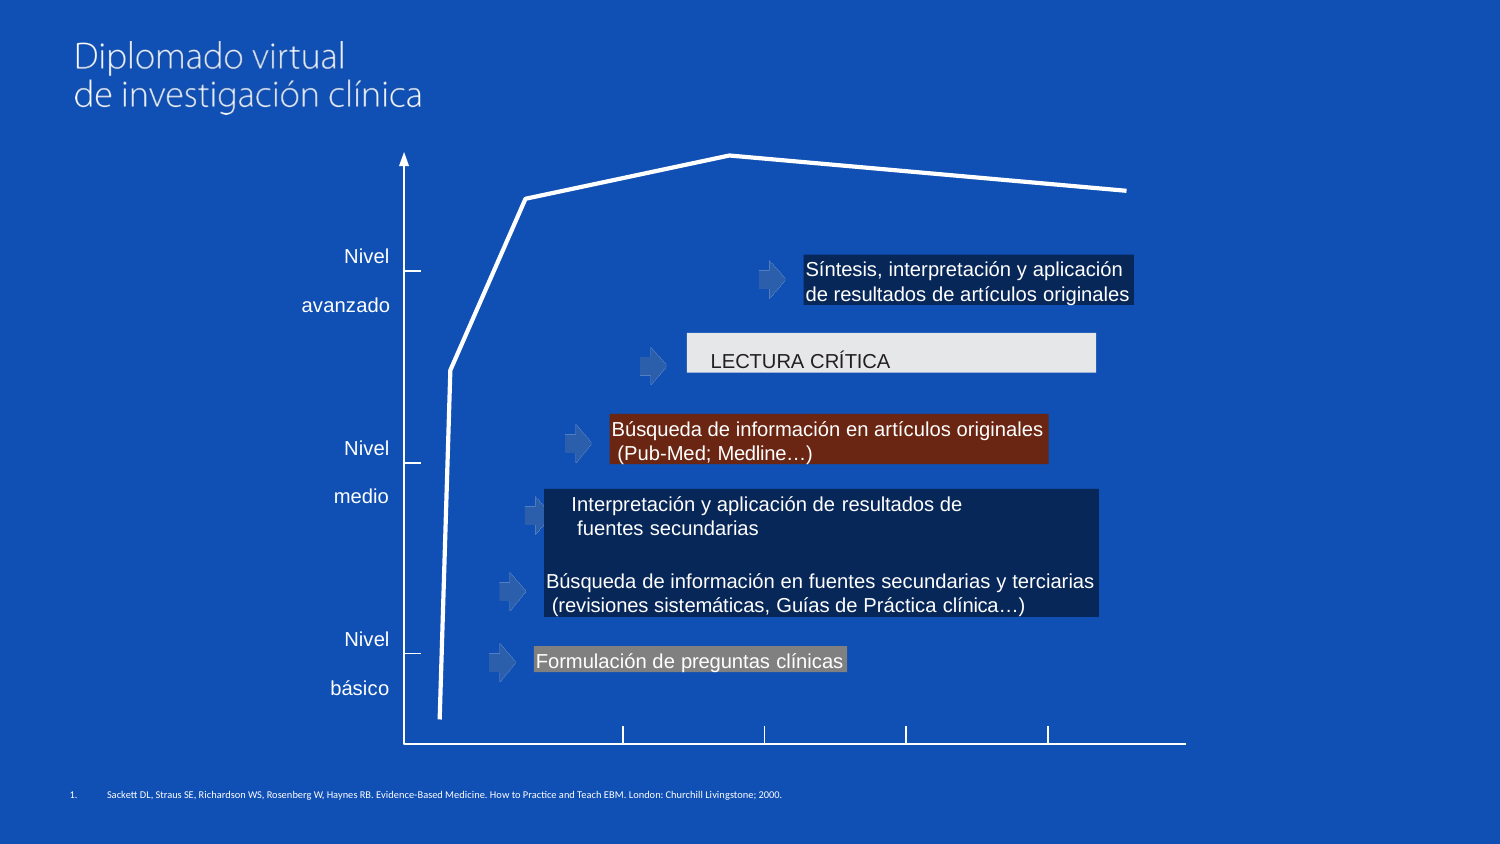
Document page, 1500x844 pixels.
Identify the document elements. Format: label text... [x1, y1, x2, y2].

text_box Sackett DL, Straus SE, Richardson WS, Rosenberg W, Haynes RB. Evidence-Based Medicine. How to Practice and Teach EBM. London: Churchill Livingstone; 2000. [54, 780, 1445, 808]
text_box LECTURA CRÍTICA [686, 332, 1097, 373]
text_box Nivel medio [331, 433, 392, 508]
text_box Búsqueda de información en artículos originales (Pub-Med; Medline…) [609, 413, 1049, 465]
text_box Nivel avanzado [299, 241, 392, 317]
picture [75, 41, 421, 115]
text_box [404, 167, 1187, 745]
text_box [398, 152, 410, 167]
text_box Nivel básico [328, 624, 392, 699]
text_box Interpretación y aplicación de resultados de fuentes secundarias Búsqueda de información en fuentes secundarias y terciarias (revisiones sistemáticas, Guías de Práctica clínica…) [544, 488, 1099, 617]
text_box Formulación de preguntas clínicas [533, 646, 848, 673]
text_box [439, 155, 1127, 720]
text_box Síntesis, interpretación y aplicación de resultados de artículos originales [803, 254, 1134, 305]
